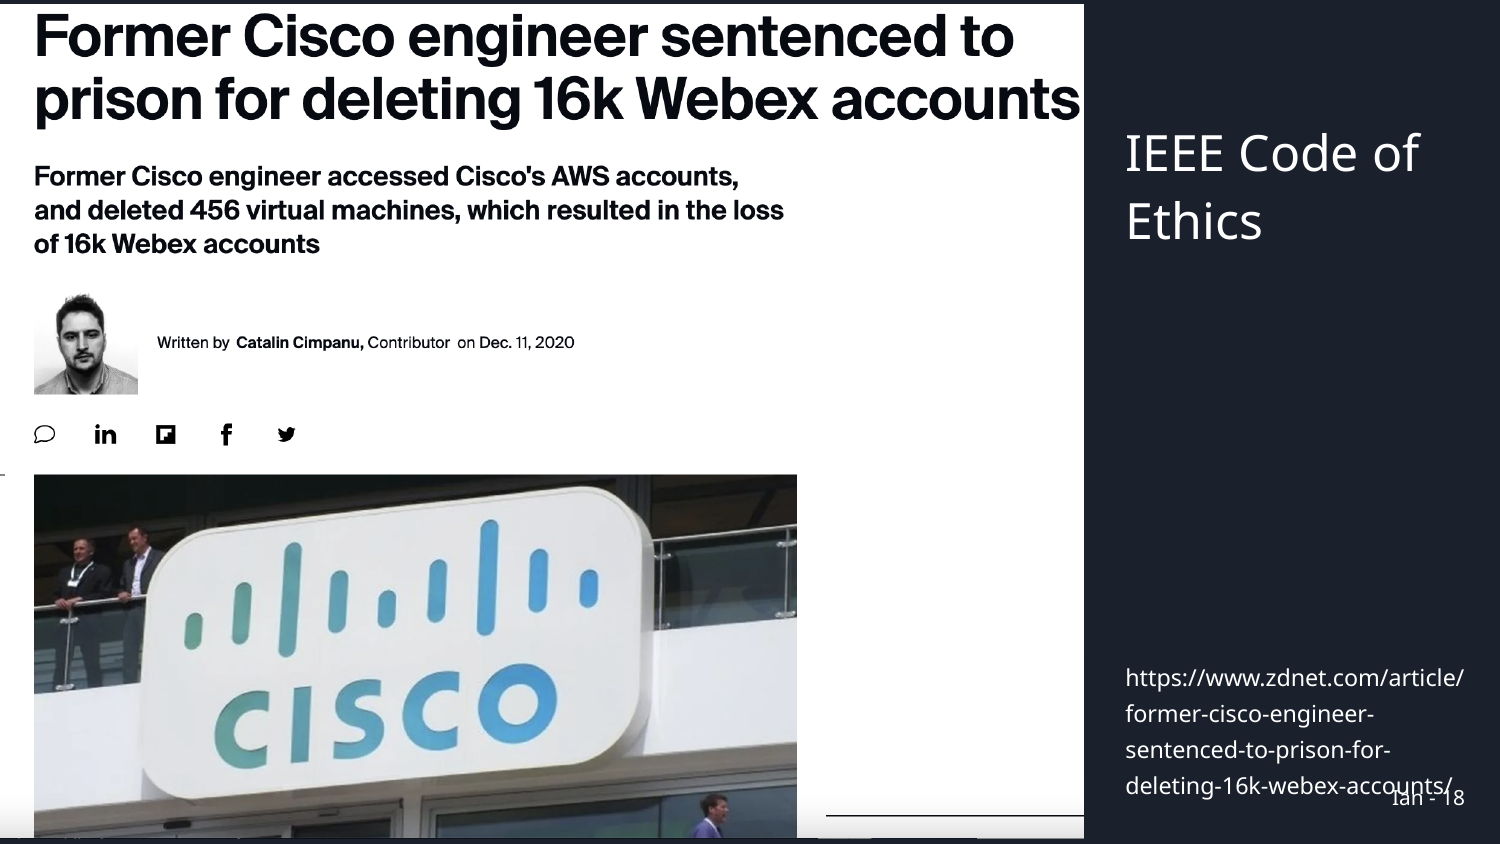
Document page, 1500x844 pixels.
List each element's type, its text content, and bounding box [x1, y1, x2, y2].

slide_number Ian - ‹#› [1325, 764, 1480, 830]
title IEEE Code of Ethics [1110, 102, 1457, 414]
picture [0, 4, 1084, 840]
list https://www.zdnet.com/article/former-cisco-engineer-sentenced-to-prison-for-deleting-16k-webex-accounts/ [1110, 13, 1492, 827]
